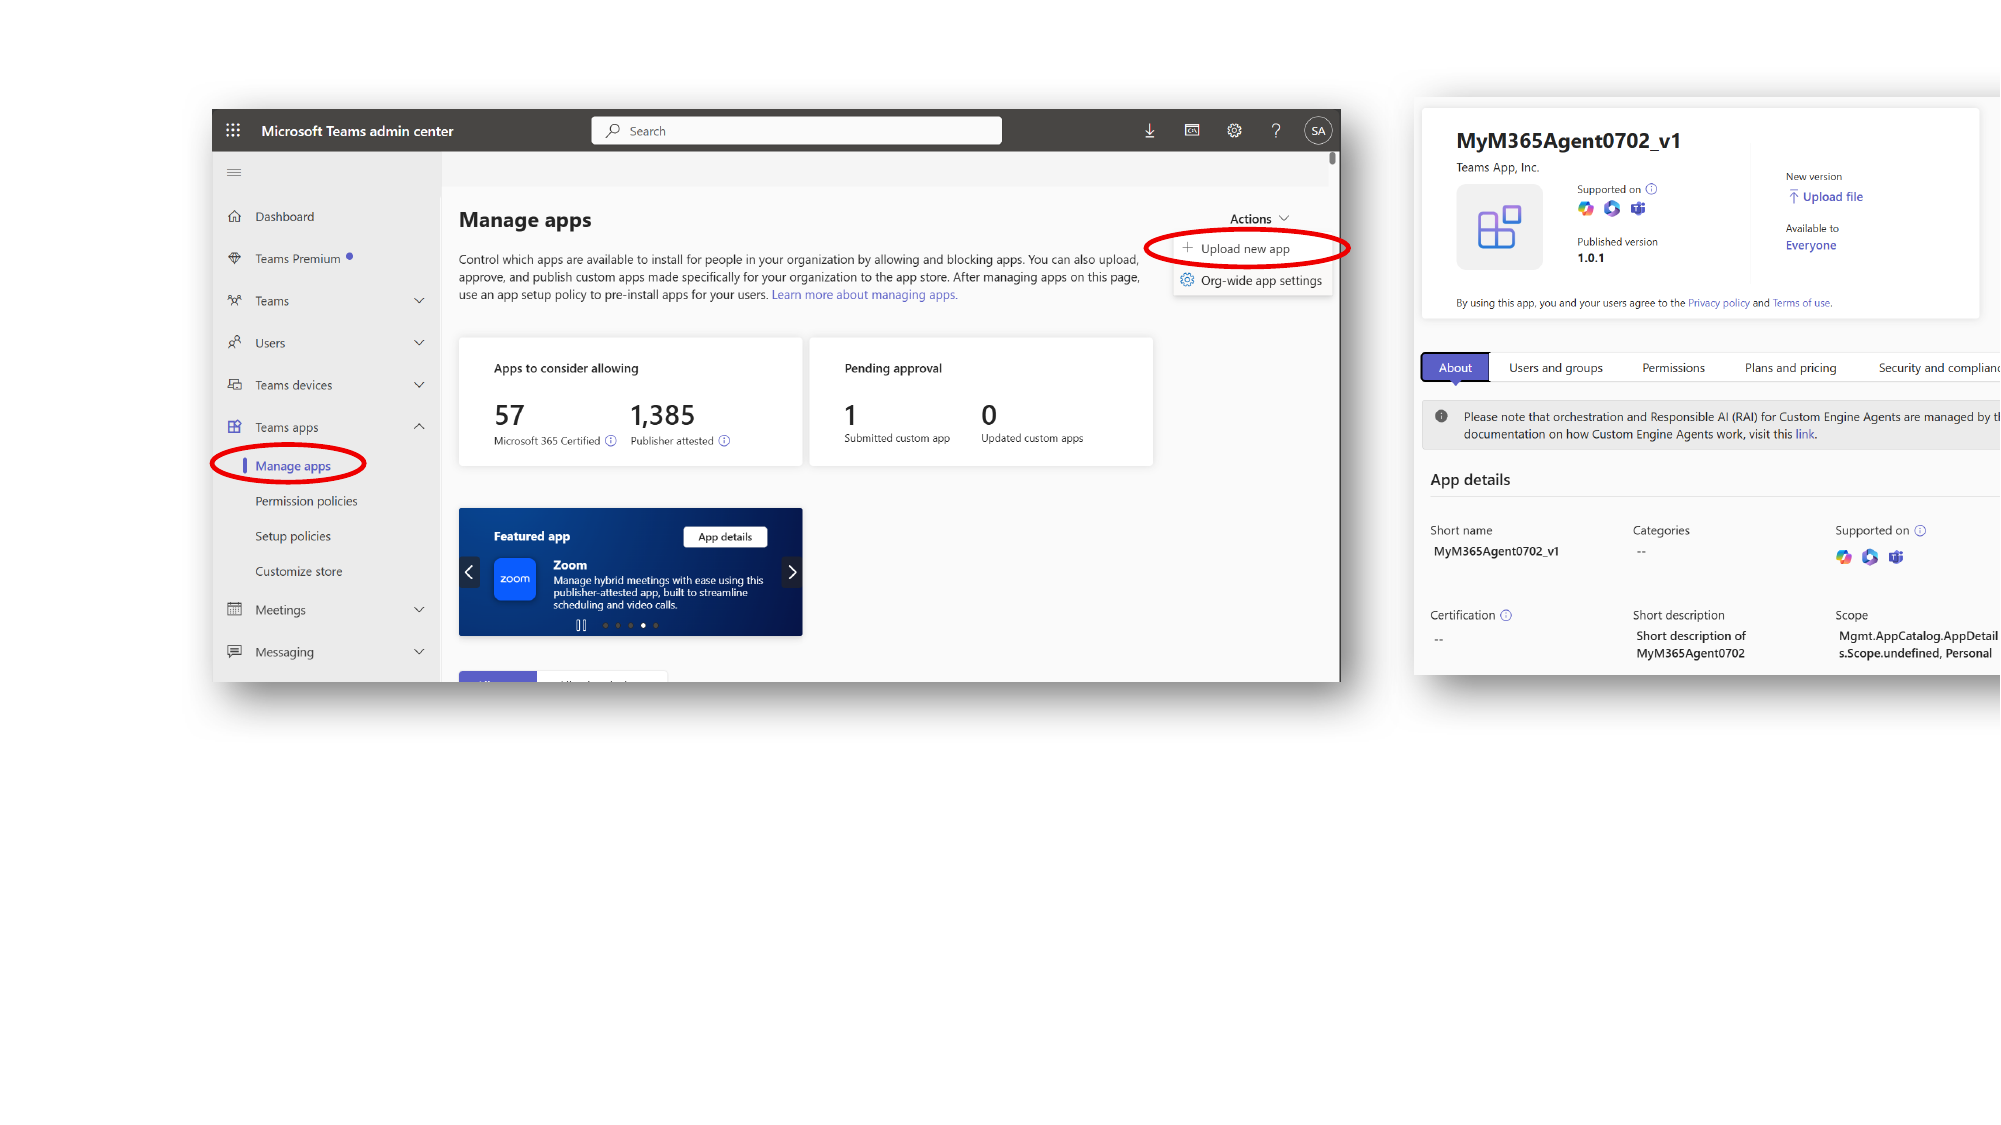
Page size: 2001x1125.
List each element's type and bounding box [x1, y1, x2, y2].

text_box [1342, 239, 1351, 257]
picture [211, 109, 1342, 683]
picture [1414, 96, 2000, 675]
